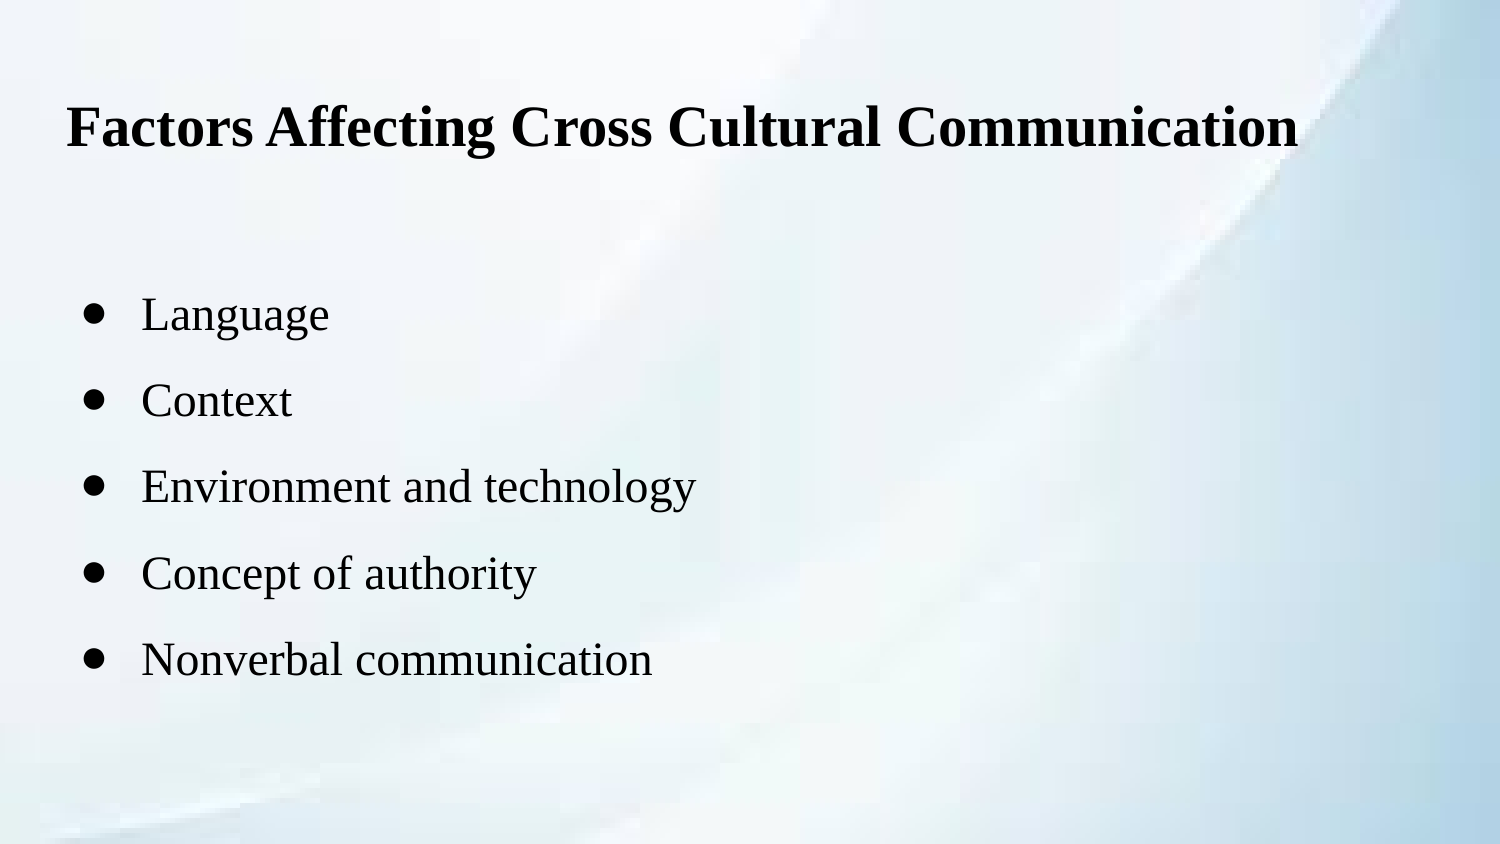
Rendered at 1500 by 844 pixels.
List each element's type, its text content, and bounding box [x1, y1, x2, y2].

title Factors Affecting Cross Cultural Communication [51, 72, 1449, 167]
list Language Context Environment and technology Concept of authority Nonverbal communication [51, 189, 1449, 750]
picture [0, 0, 1500, 844]
